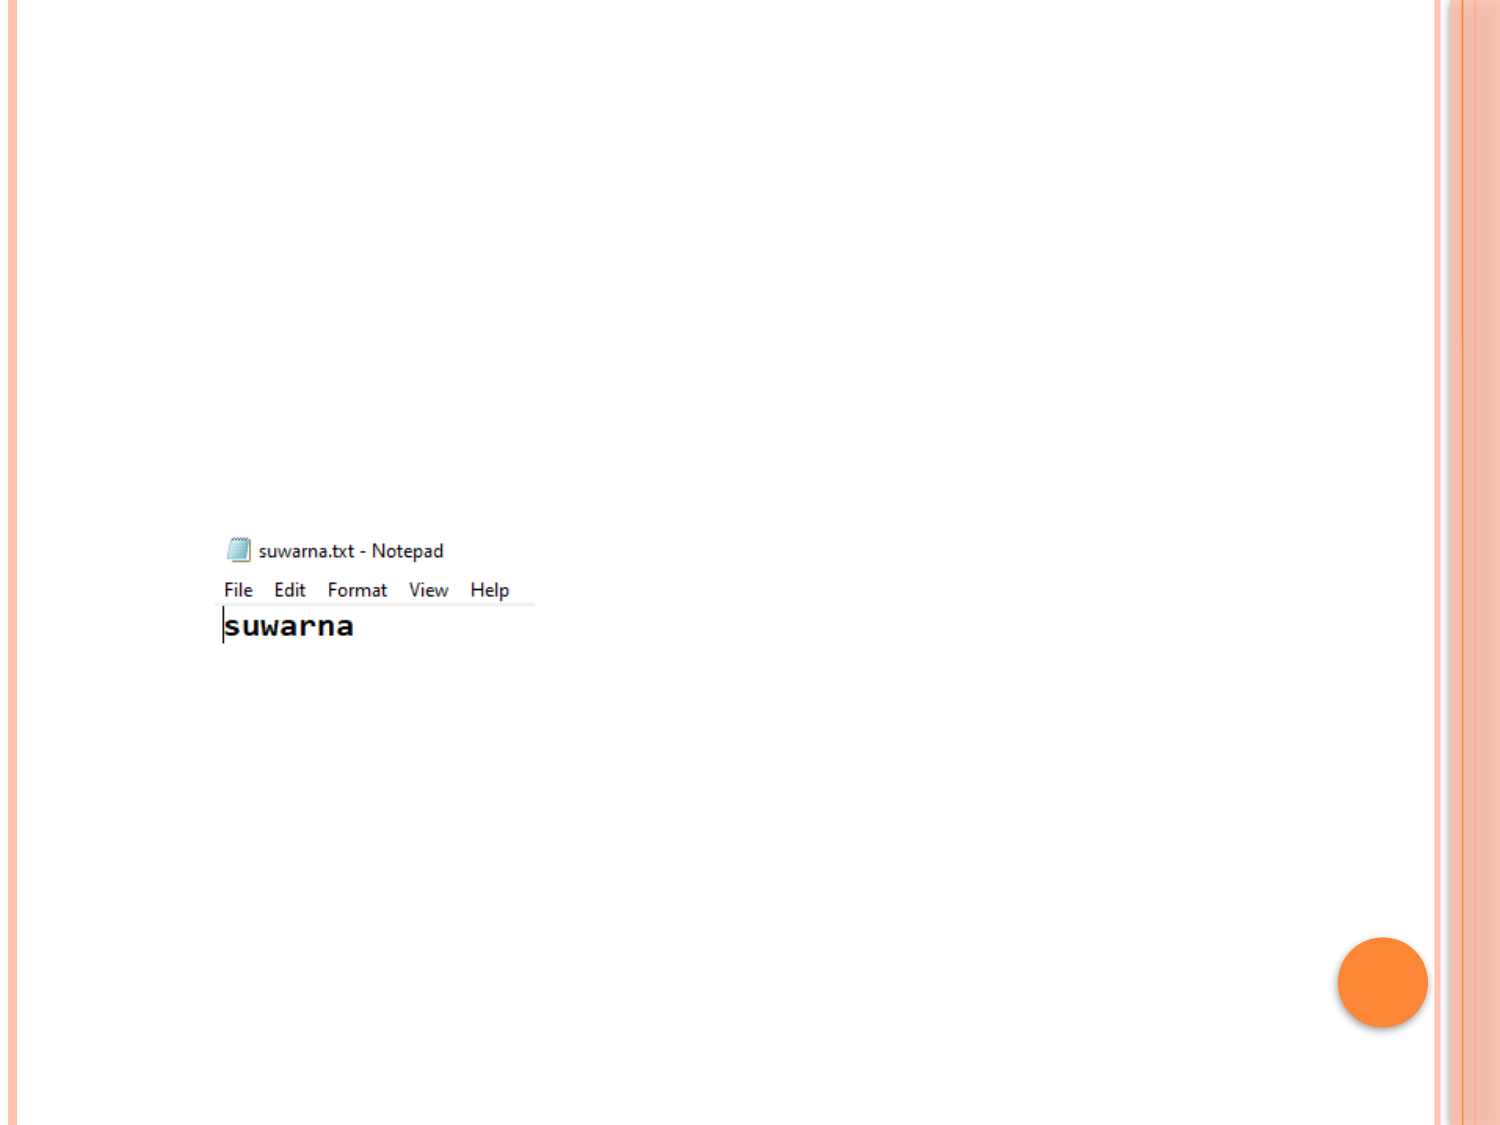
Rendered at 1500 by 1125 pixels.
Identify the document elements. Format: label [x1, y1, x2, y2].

list [215, 527, 535, 748]
